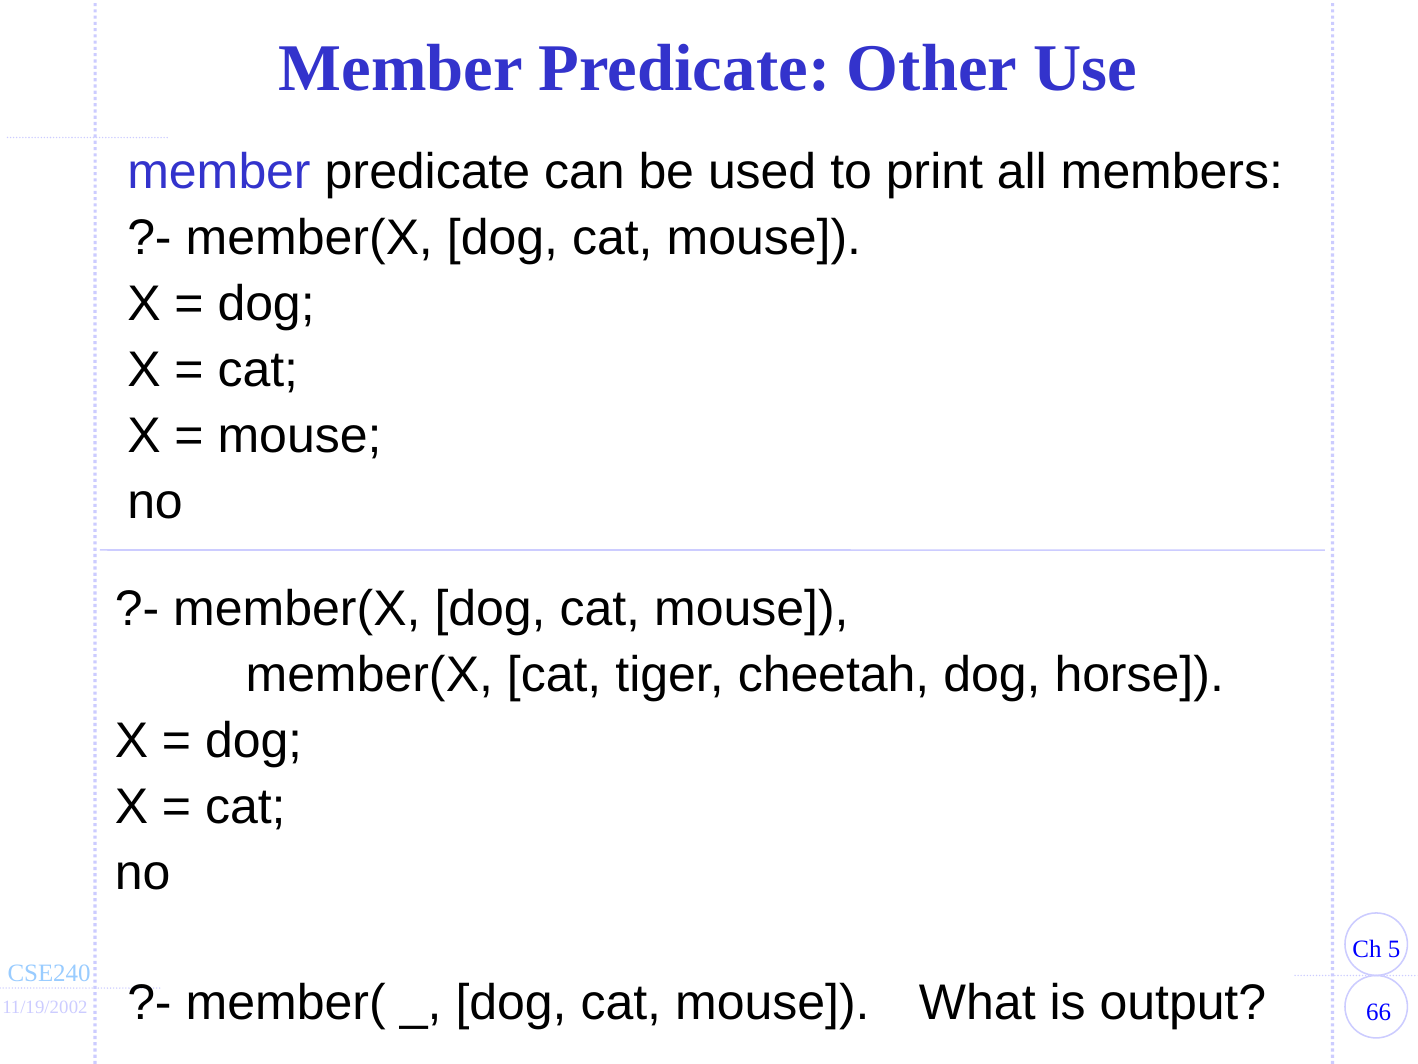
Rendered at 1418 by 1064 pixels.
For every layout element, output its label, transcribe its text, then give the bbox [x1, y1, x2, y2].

text_box Member Predicate: Other Use [104, 19, 1313, 120]
text_box ?- member( _, [dog, cat, mouse]). What is output? [112, 920, 1325, 1038]
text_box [99, 549, 1351, 912]
text_box member predicate can be used to print all members: ?- member(X, [dog, cat, mouse]). X = dog; X = cat; X = mouse; no [112, 124, 1363, 536]
